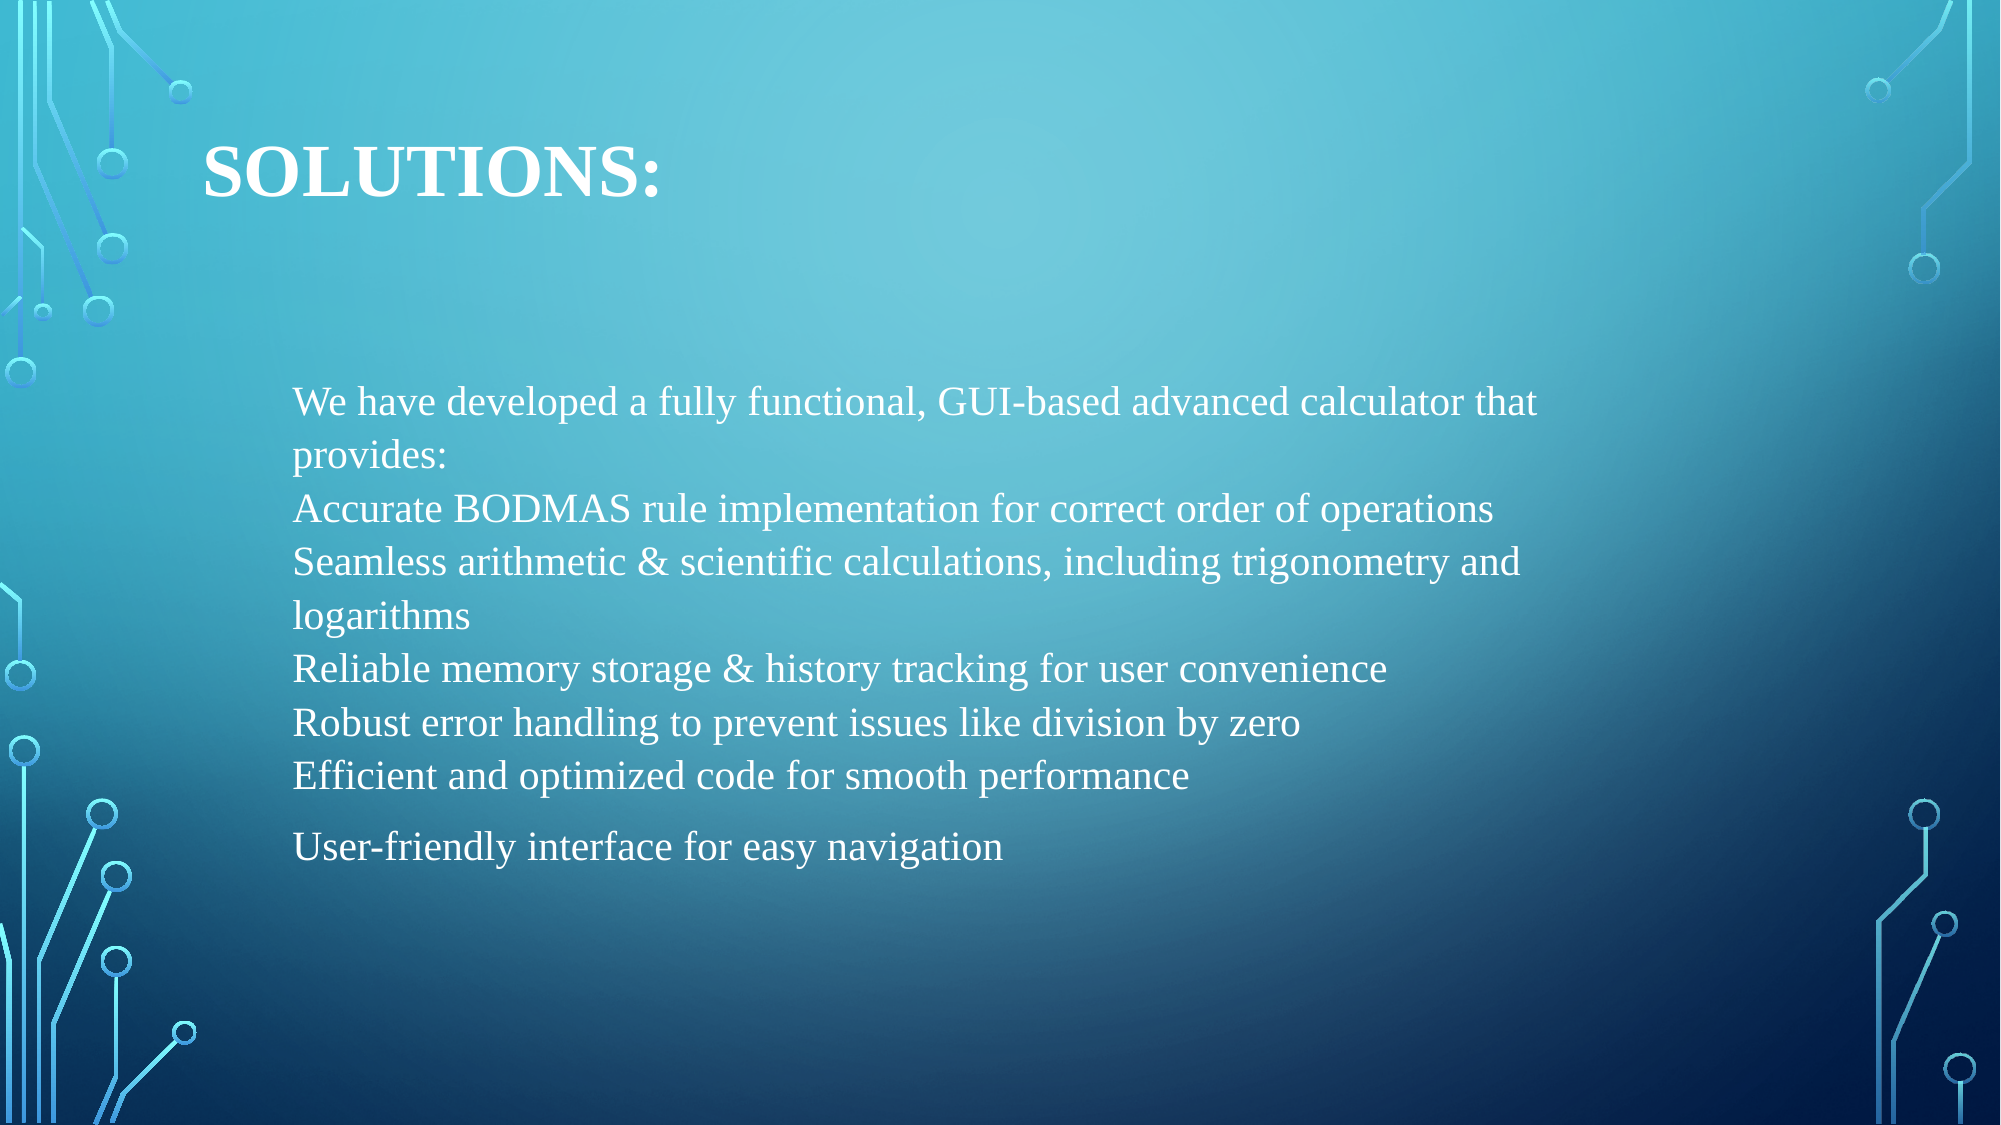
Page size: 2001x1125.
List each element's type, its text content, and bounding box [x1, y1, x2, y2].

title Solutions: [187, 101, 1312, 244]
text_box We have developed a fully functional, GUI-based advanced calculator that provides: Accurate BODMAS rule implementation for correct order of operations Seamless arithmetic & scientific calculations, including trigonometry and logarithms Reliable memory storage & history tracking for user convenience Robust error handling to prevent issues like division by zero Efficient and optimized code for smooth performance User-friendly interface for easy navigation [277, 362, 1620, 1017]
